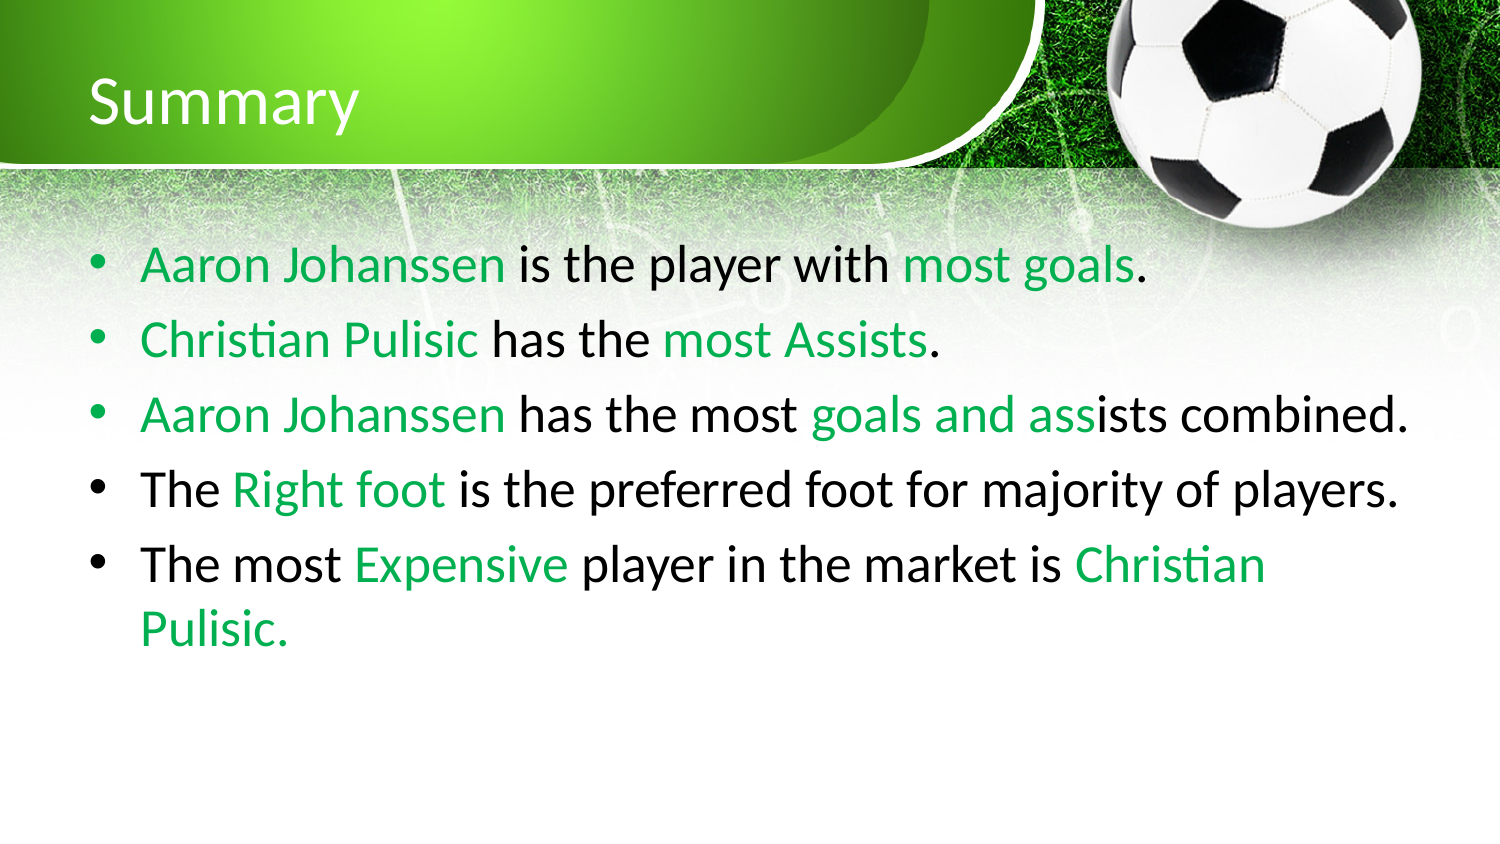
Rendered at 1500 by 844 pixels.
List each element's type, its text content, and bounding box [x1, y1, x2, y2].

title Summary [73, 46, 1427, 147]
picture [0, 0, 1500, 844]
list Aaron Johanssen is the player with most goals. Christian Pulisic has the most Assists. Aaron Johanssen has the most goals and assists combined. The Right foot is the preferred foot for majority of players. The most Expensive player in the market is Christian Pulisic. [73, 221, 1427, 798]
